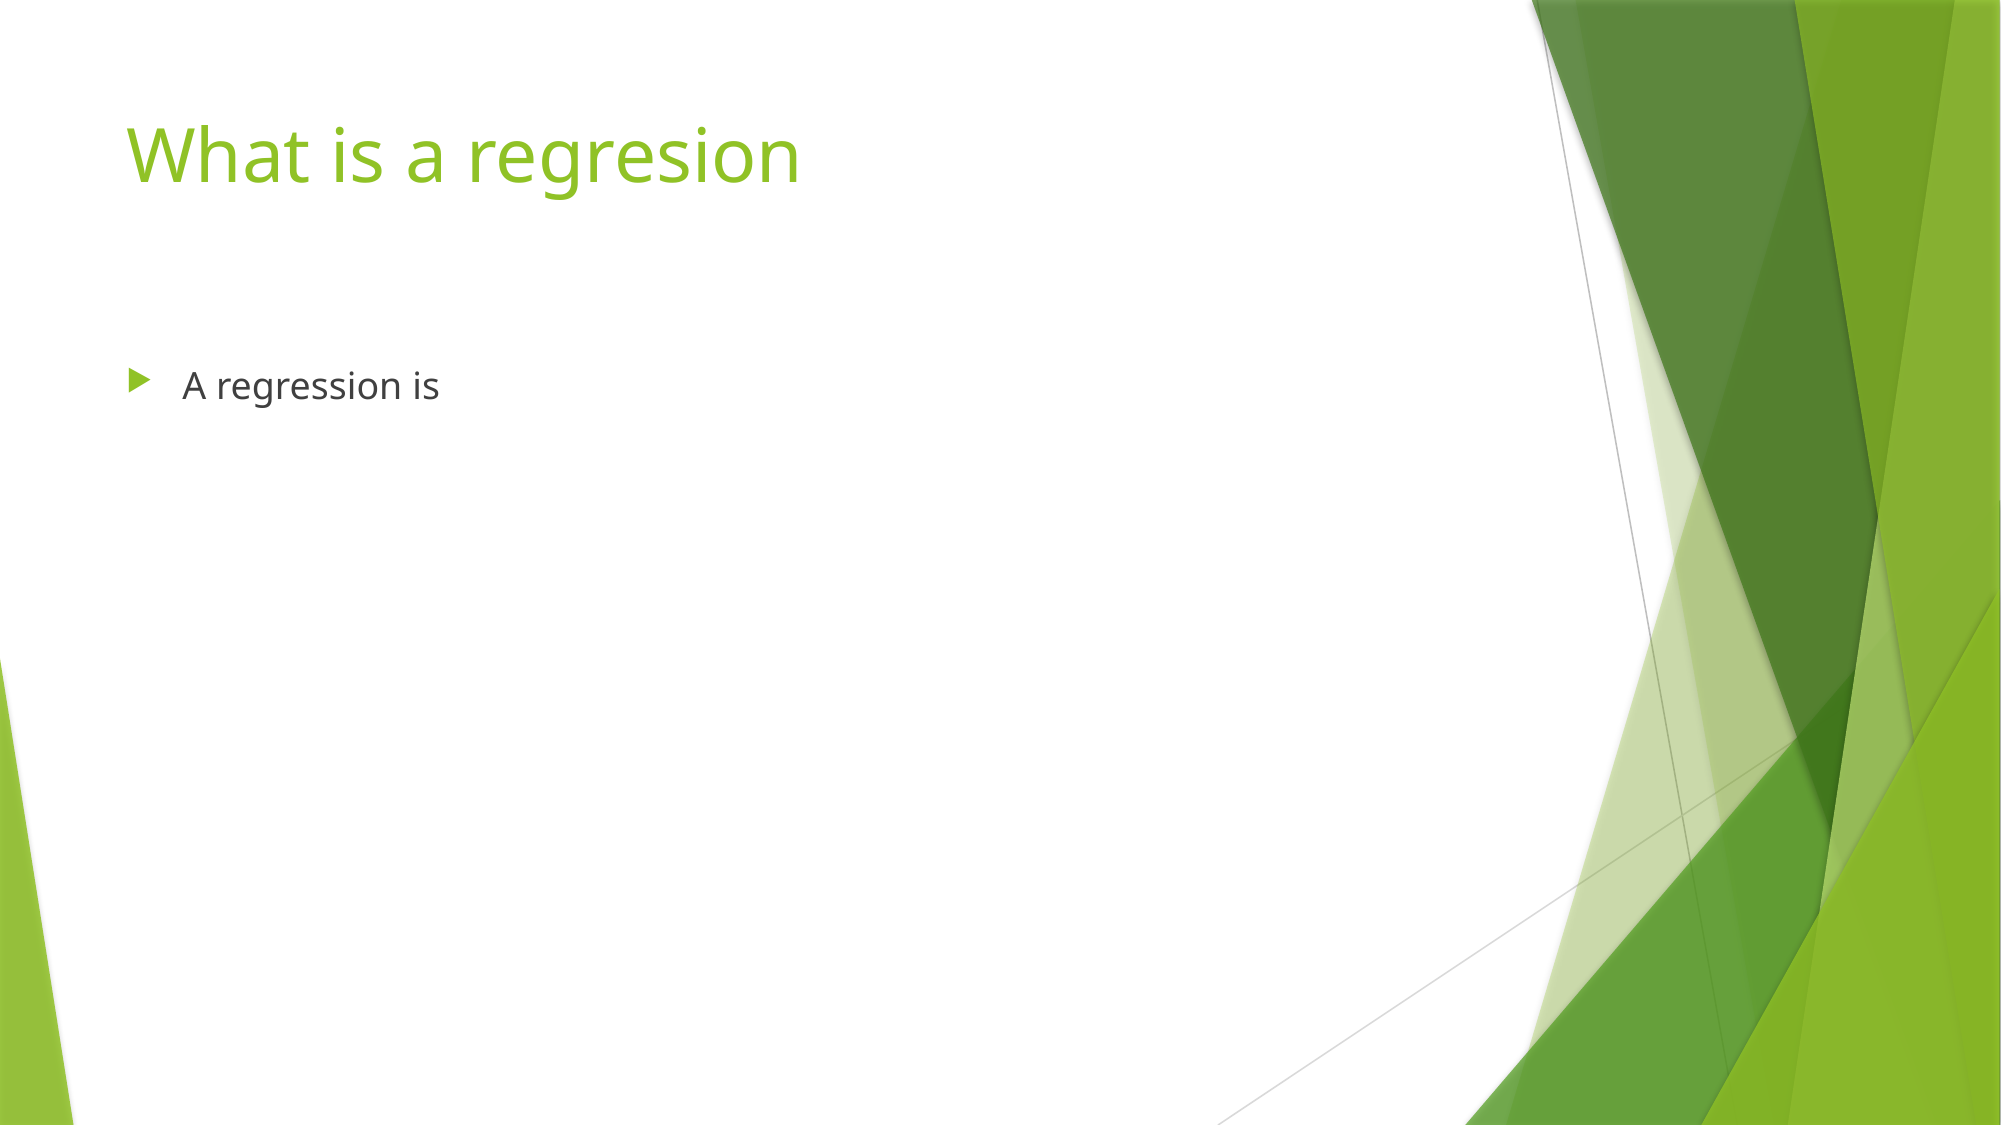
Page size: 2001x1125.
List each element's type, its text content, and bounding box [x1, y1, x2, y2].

list A regression is [111, 354, 1522, 992]
title What is a regresion [111, 99, 1522, 317]
